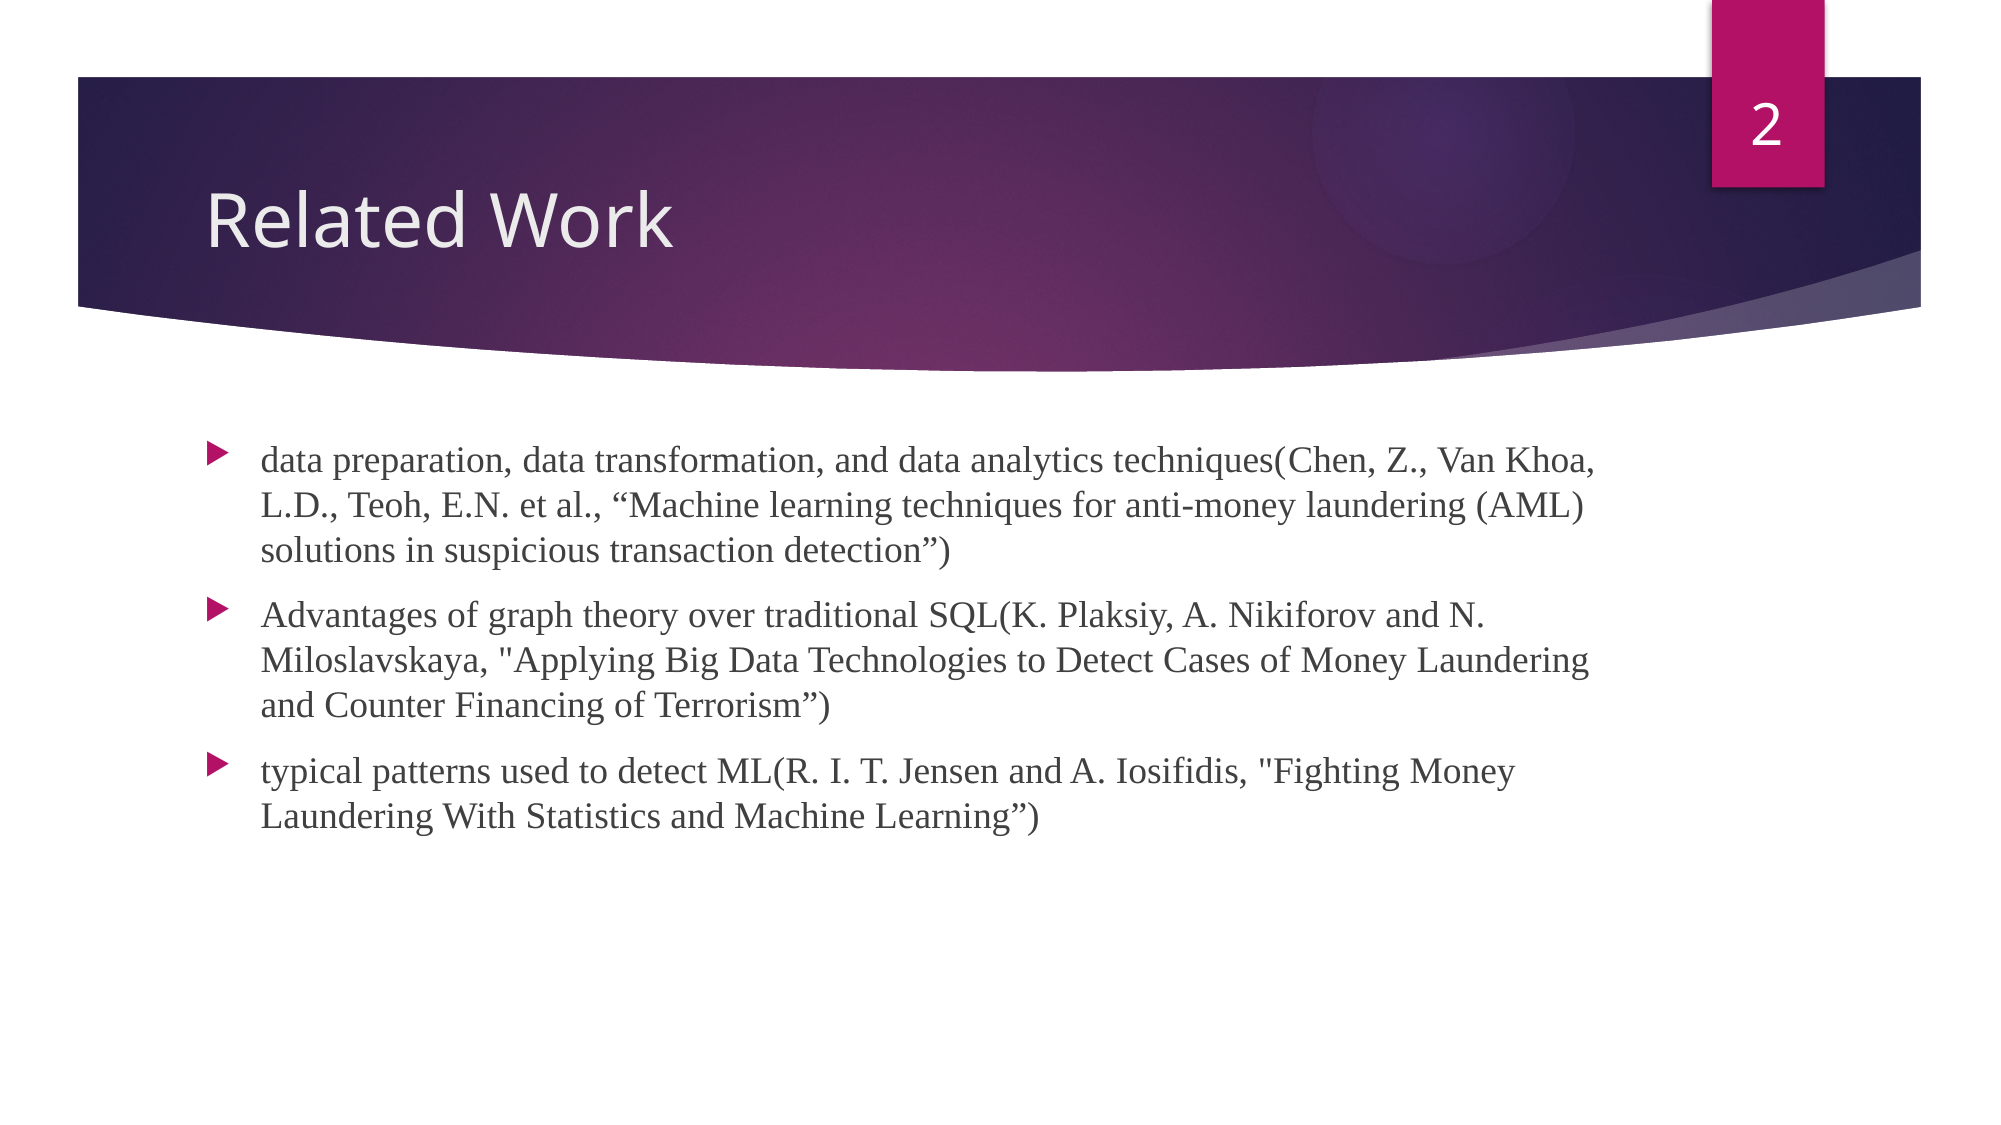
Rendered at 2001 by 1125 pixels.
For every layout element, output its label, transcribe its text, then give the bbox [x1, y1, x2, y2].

list data preparation, data transformation, and data analytics techniques(Chen, Z., Van Khoa, L.D., Teoh, E.N. et al., “Machine learning techniques for anti-money laundering (AML) solutions in suspicious transaction detection”) Advantages of graph theory over traditional SQL(K. Plaksiy, A. Nikiforov and N. Miloslavskaya, "Applying Big Data Technologies to Detect Cases of Money Laundering and Counter Financing of Terrorism”) typical patterns used to detect ML(R. I. T. Jensen and A. Iosifidis, "Fighting Money Laundering With Statistics and Machine Learning”) [189, 427, 1638, 988]
title Related Work [189, 159, 1627, 276]
slide_number 2 [1698, 48, 1836, 175]
